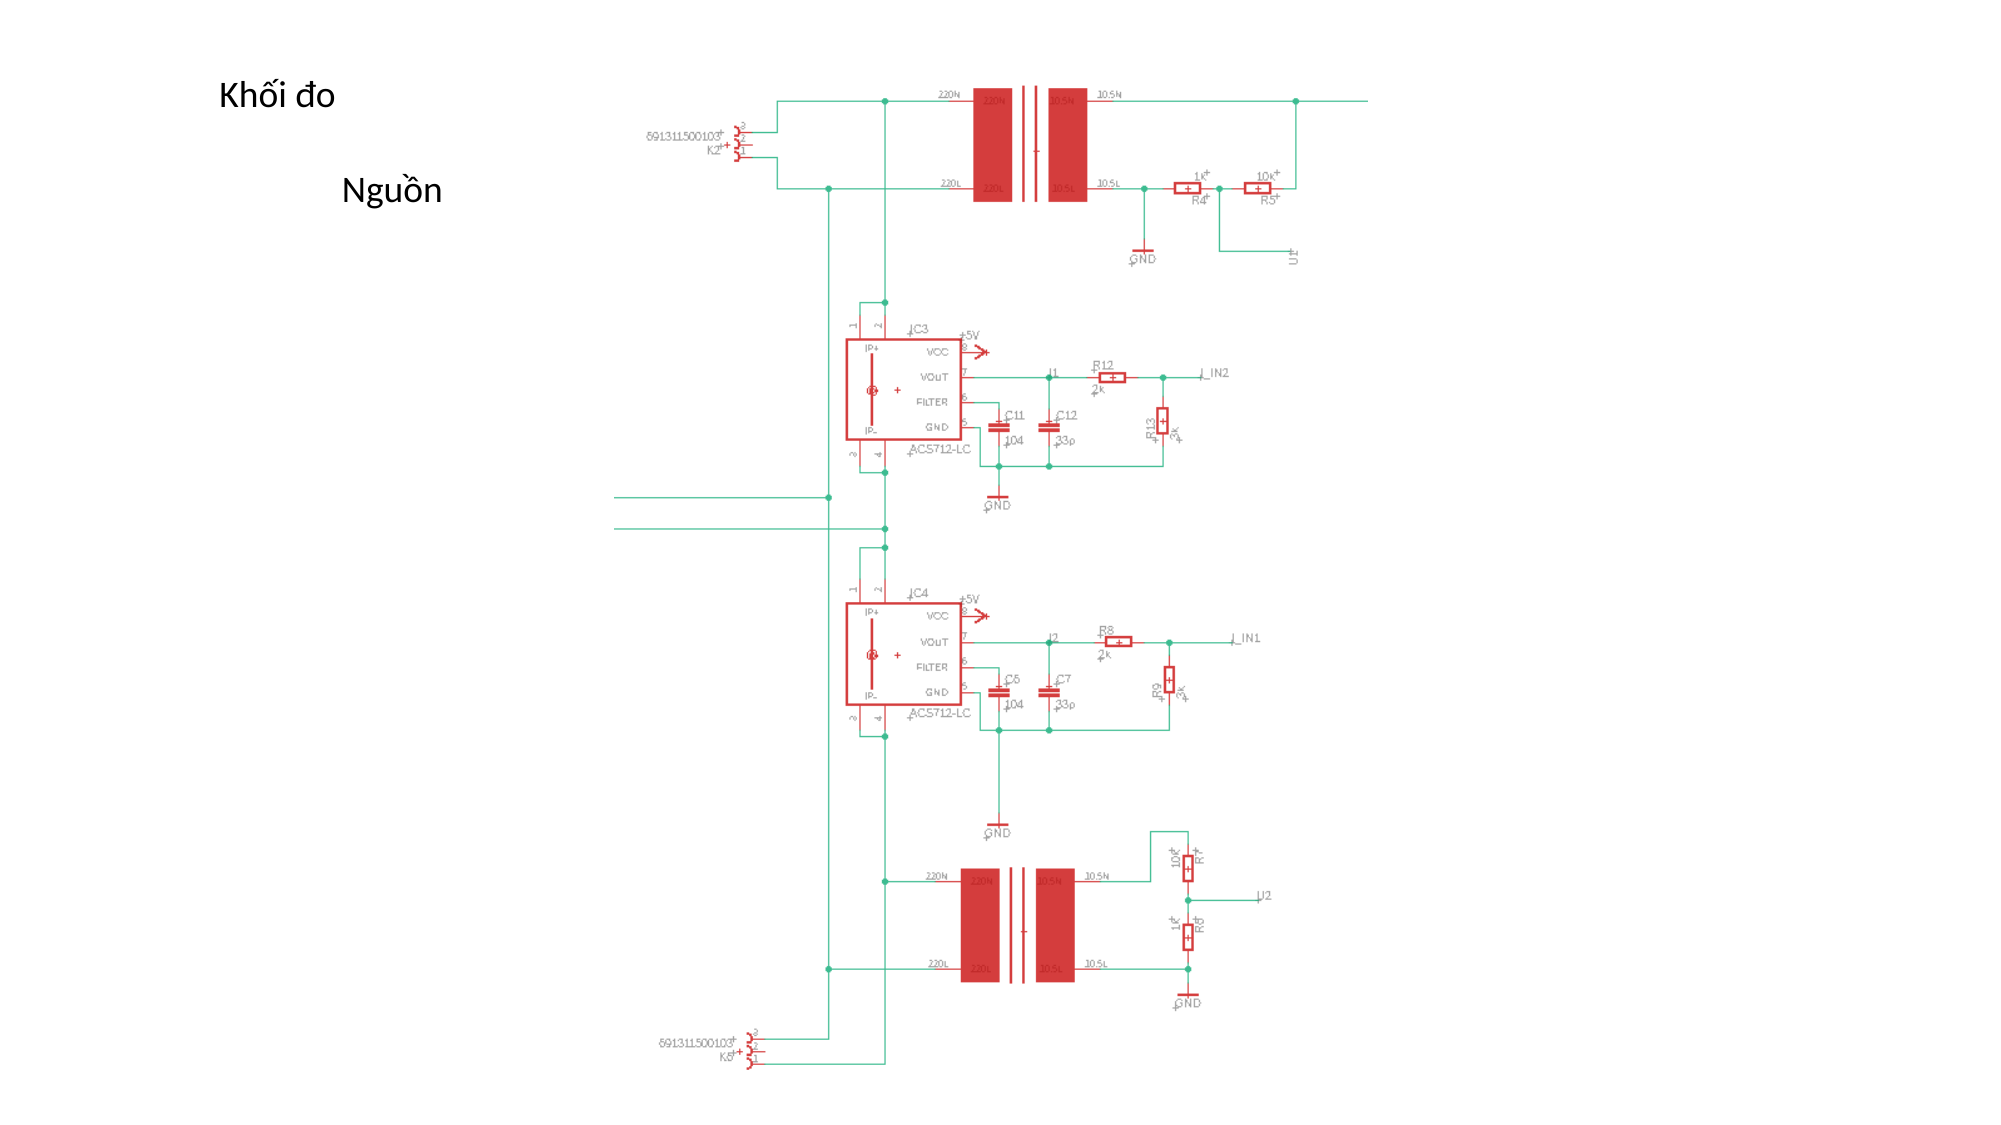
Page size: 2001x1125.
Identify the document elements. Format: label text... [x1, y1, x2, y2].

picture [614, 62, 1368, 1096]
text_box Nguồn [327, 157, 459, 218]
text_box Khối đo [204, 62, 351, 123]
